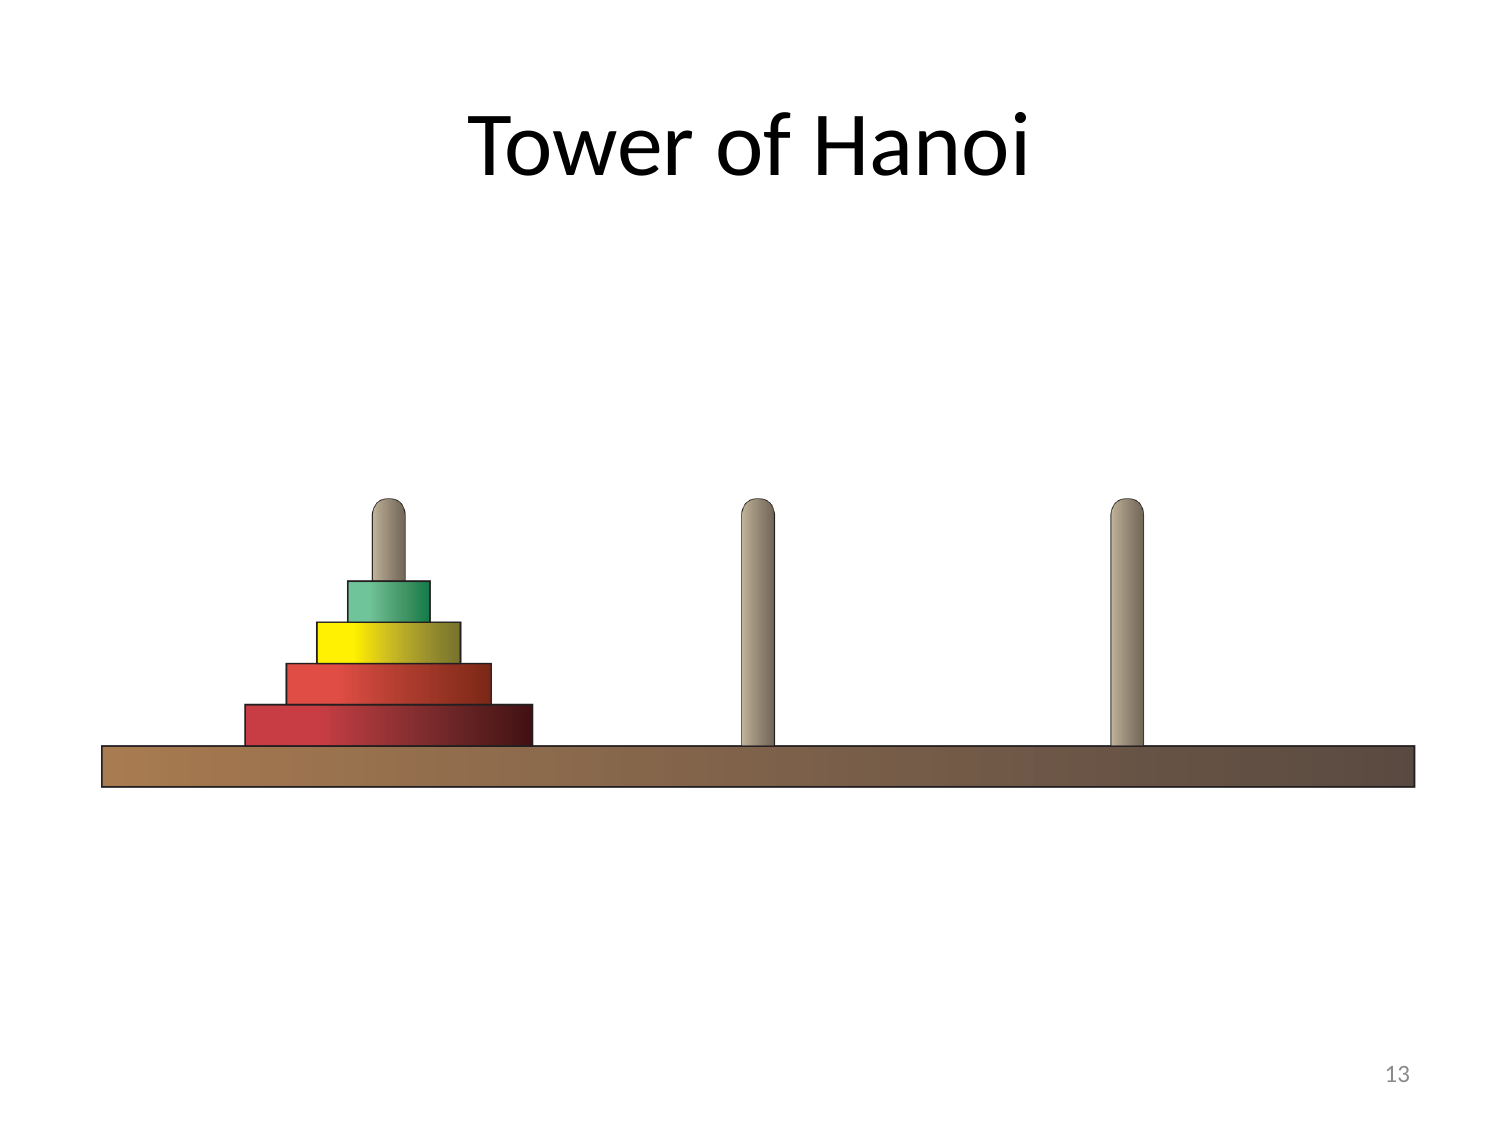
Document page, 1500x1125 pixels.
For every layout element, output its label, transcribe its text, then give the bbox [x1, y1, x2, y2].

slide_number 13 [1074, 1042, 1425, 1103]
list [71, 262, 1437, 1014]
title Tower of Hanoi [75, 45, 1425, 233]
